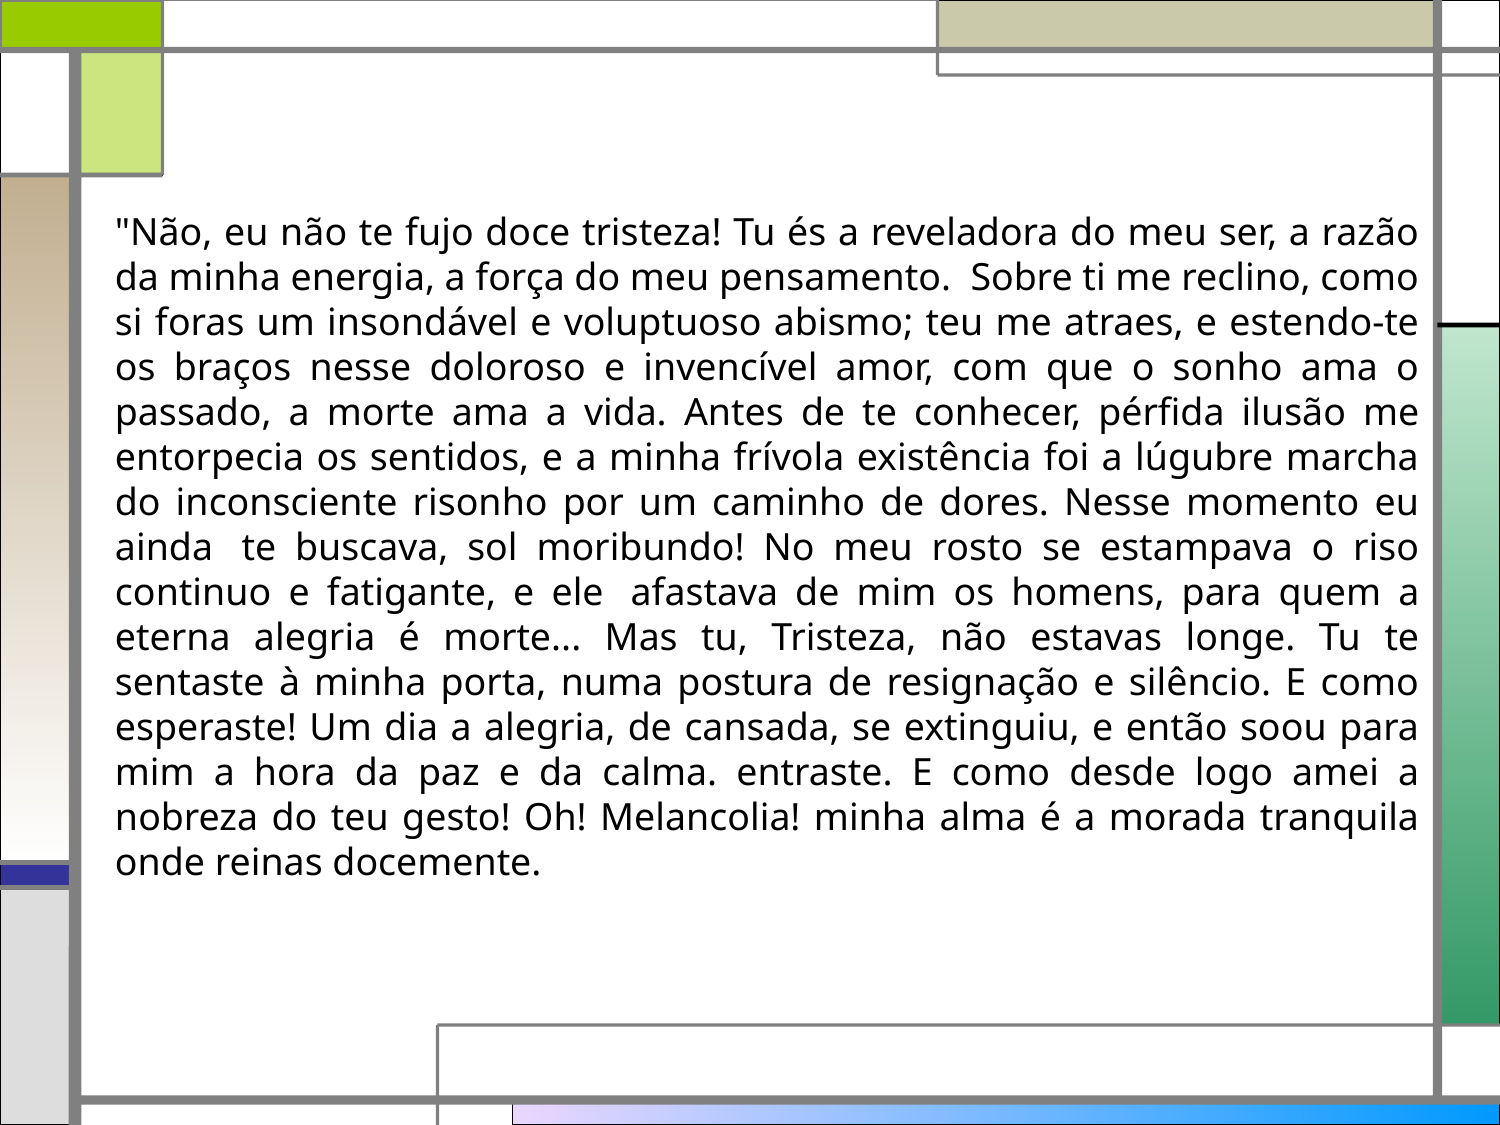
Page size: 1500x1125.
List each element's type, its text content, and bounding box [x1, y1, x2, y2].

text_box "Não, eu não te fujo doce tristeza! Tu és a reveladora do meu ser, a razão da minha energia, a força do meu pensamento. Sobre ti me reclino, como si foras um insondável e voluptuoso abismo; teu me atraes, e estendo-te os braços nesse doloroso e invencível amor, com que o sonho ama o passado, a morte ama a vida. Antes de te conhecer, pérfida ilusão me entorpecia os sentidos, e a minha frívola existência foi a lúgubre marcha do inconsciente risonho por um caminho de dores. Nesse momento eu ainda te buscava, sol moribundo! No meu rosto se estampava o riso continuo e fatigante, e ele afastava de mim os homens, para quem a eterna alegria é morte... Mas tu, Tristeza, não estavas longe. Tu te sentaste à minha porta, numa postura de resignação e silêncio. E como esperaste! Um dia a alegria, de cansada, se extinguiu, e então soou para mim a hora da paz e da calma. entraste. E como desde logo amei a nobreza do teu gesto! Oh! Melancolia! minha alma é a morada tranquila onde reinas docemente. [100, 200, 1435, 890]
